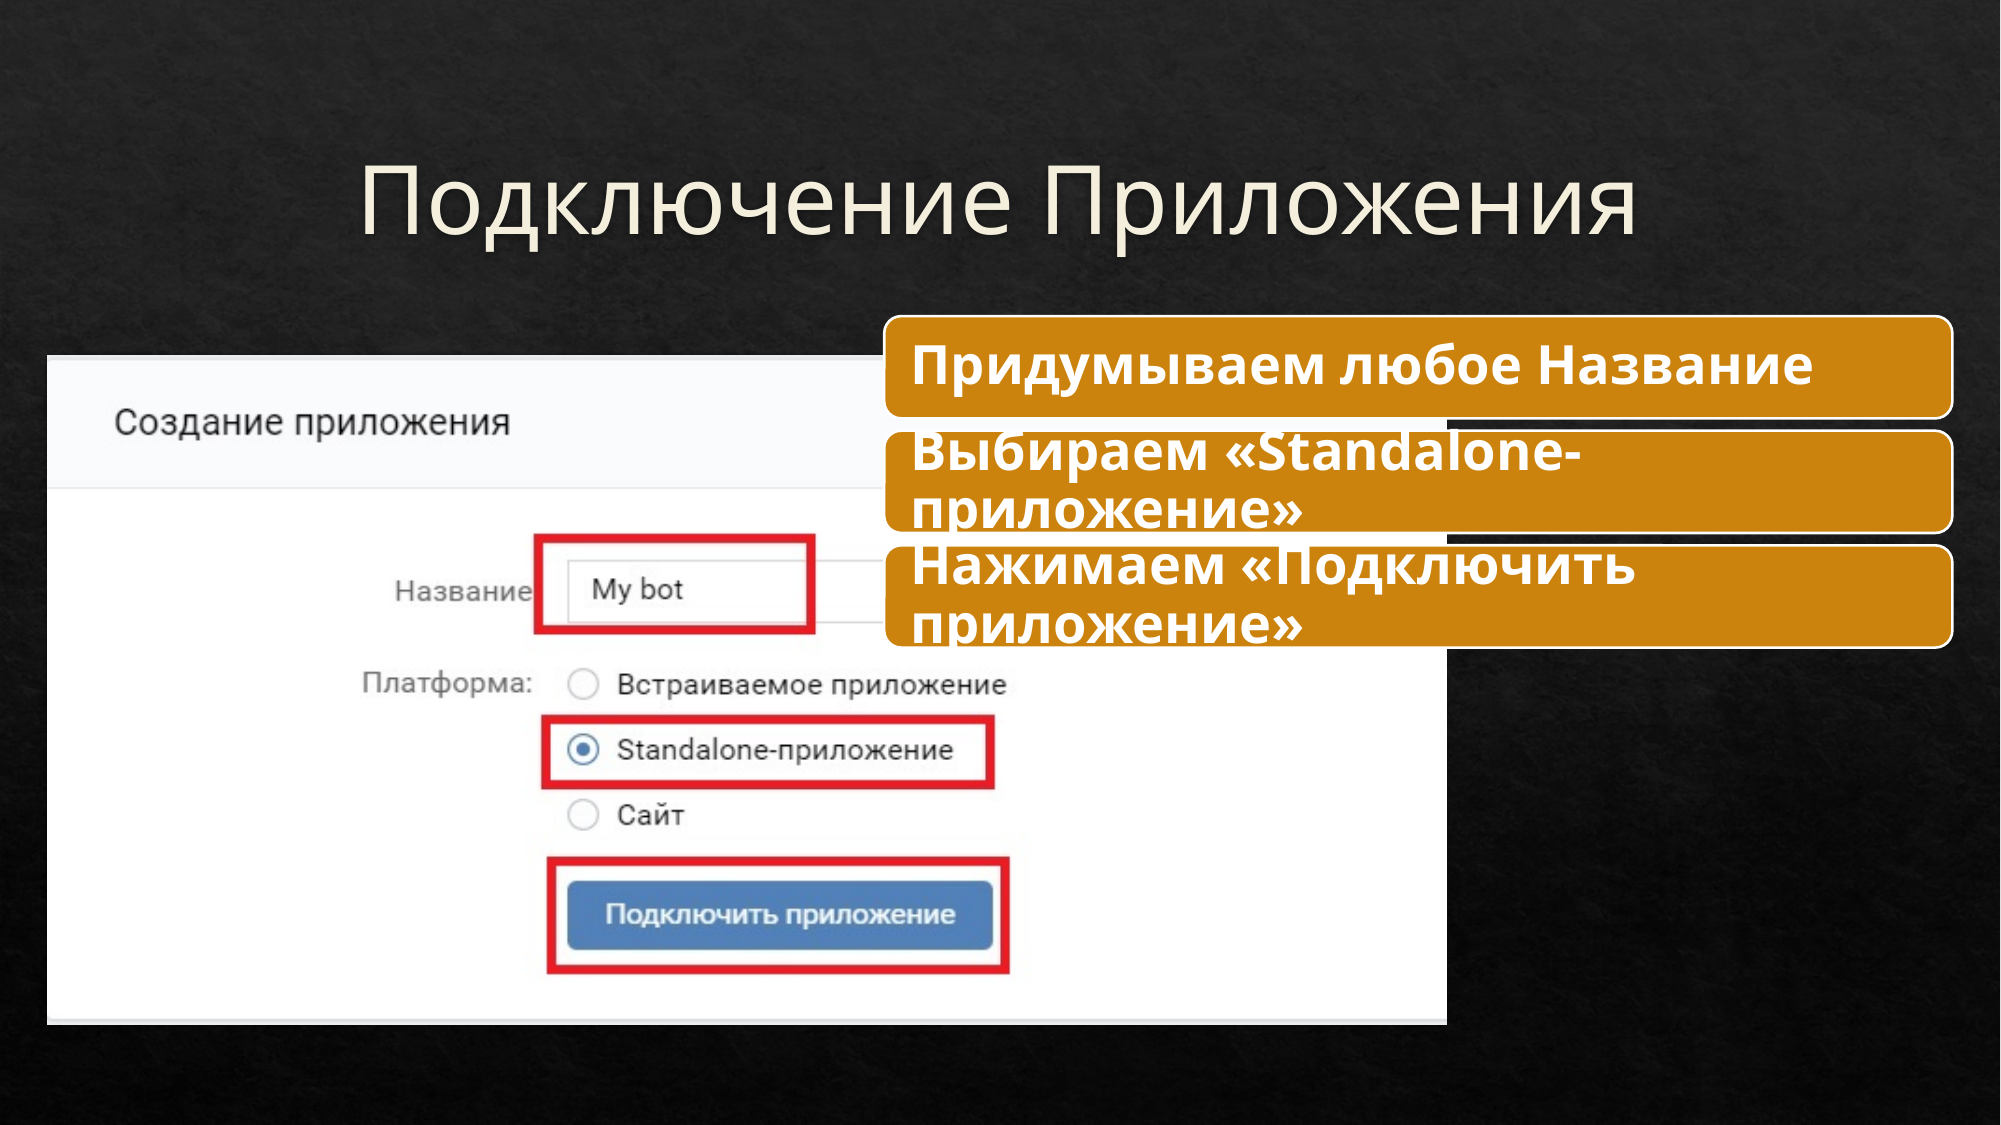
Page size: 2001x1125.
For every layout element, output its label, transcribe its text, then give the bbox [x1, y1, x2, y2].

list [47, 355, 1447, 1026]
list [883, 293, 1953, 671]
title Подключение Приложения [149, 99, 1849, 307]
